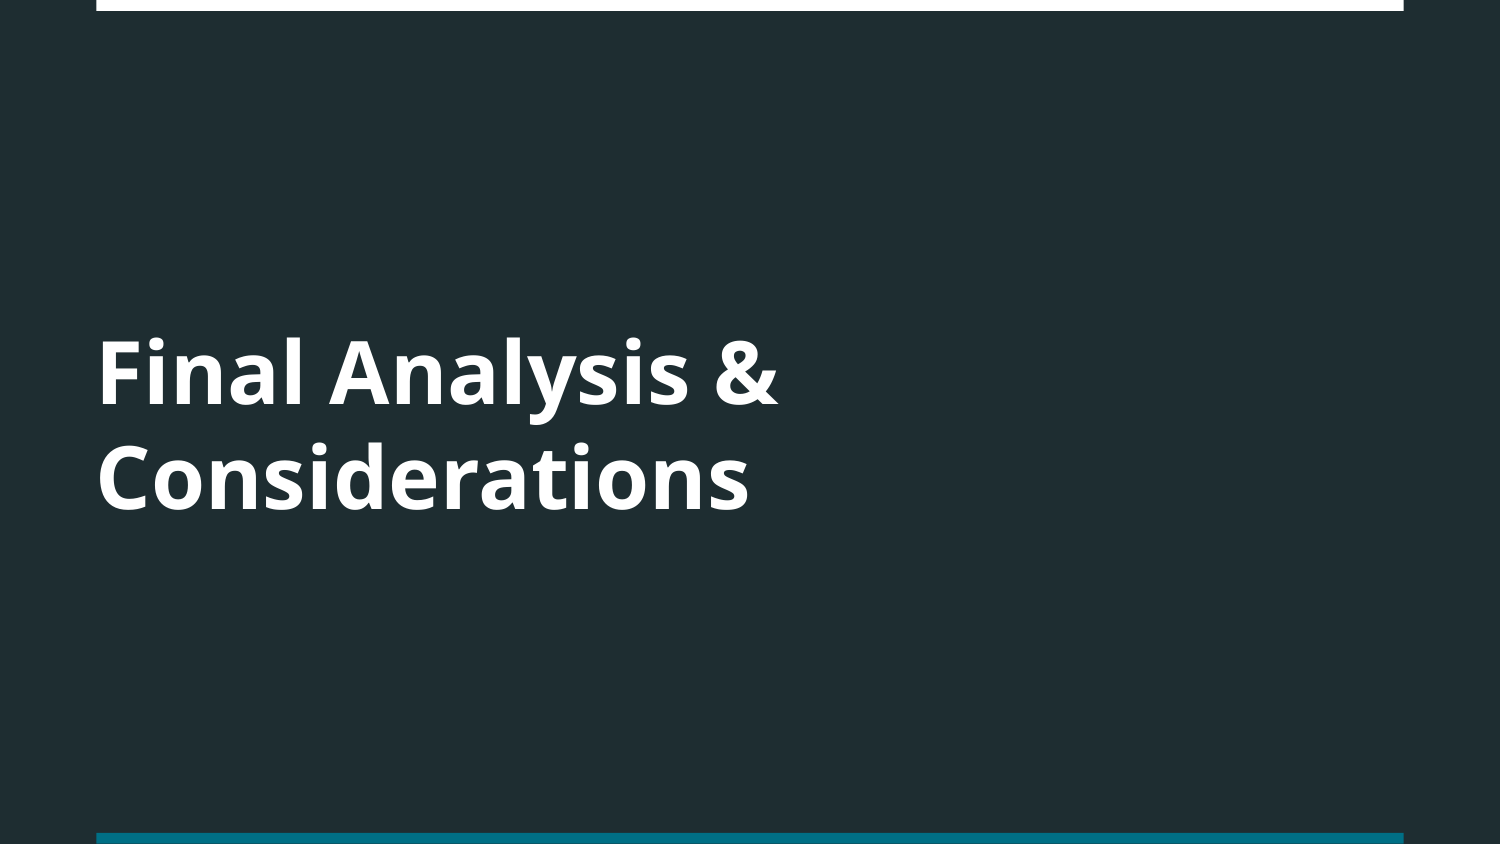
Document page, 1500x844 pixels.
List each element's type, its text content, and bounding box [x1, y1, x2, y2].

title Final Analysis & Considerations [80, 86, 1003, 758]
